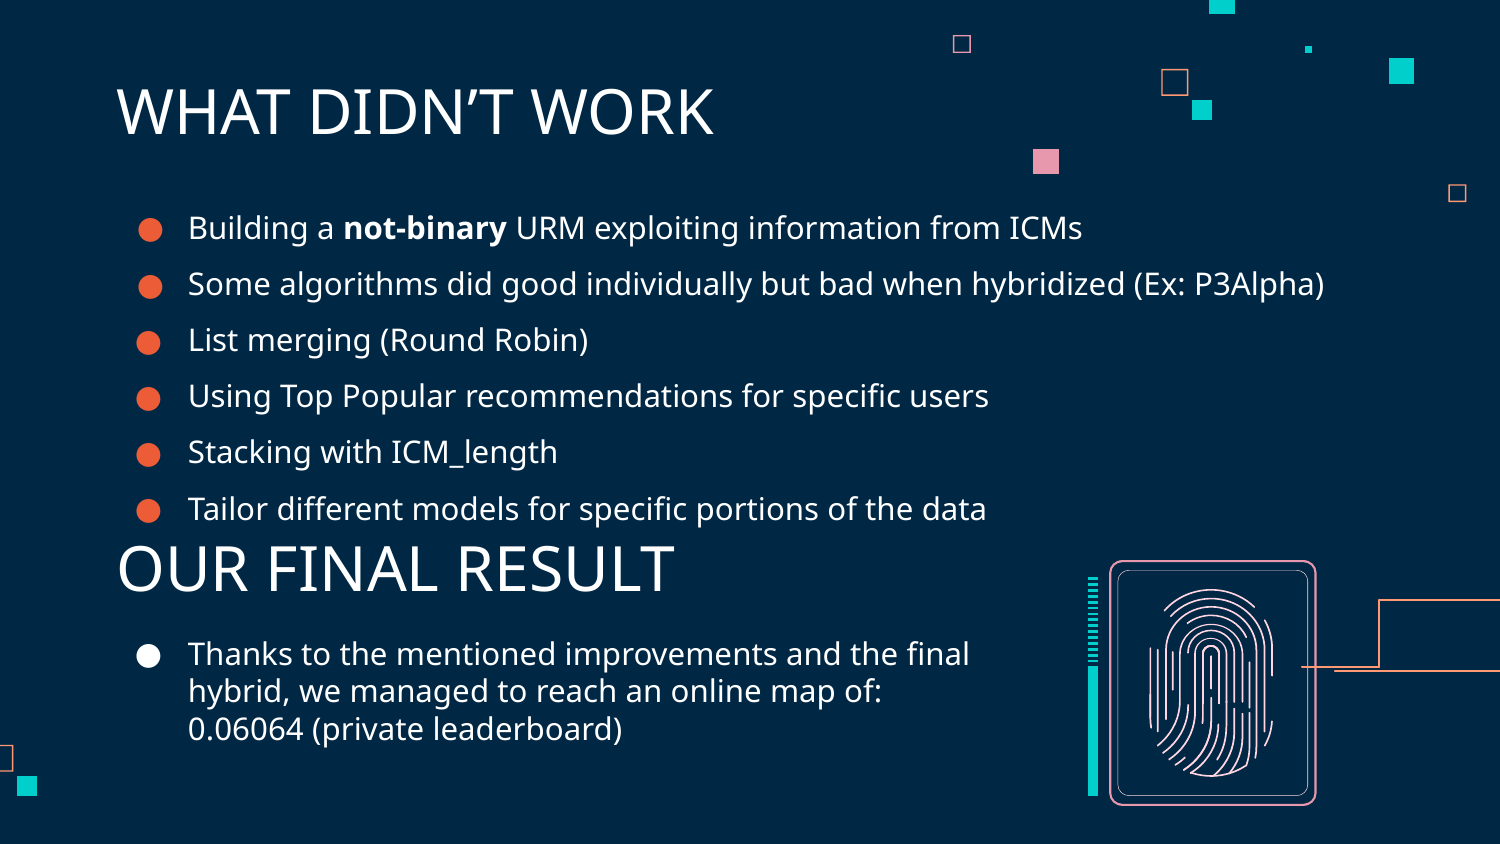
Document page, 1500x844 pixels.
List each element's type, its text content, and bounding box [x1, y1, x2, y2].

list Building a not-binary URM exploiting information from ICMs Some algorithms did good individually but bad when hybridized (Ex: P3Alpha) List merging (Round Robin) Using Top Popular recommendations for specific users Stacking with ICM_length Tailor different models for specific portions of the data [97, 174, 1389, 796]
title WHAT DIDN’T WORK [101, 67, 878, 163]
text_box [1088, 559, 1317, 807]
title OUR FINAL RESULT [101, 524, 878, 618]
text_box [1149, 588, 1274, 778]
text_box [1316, 594, 1500, 672]
text_box Thanks to the mentioned improvements and the final hybrid, we managed to reach an online map of: 0.06064 (private leaderboard) [97, 618, 1019, 762]
